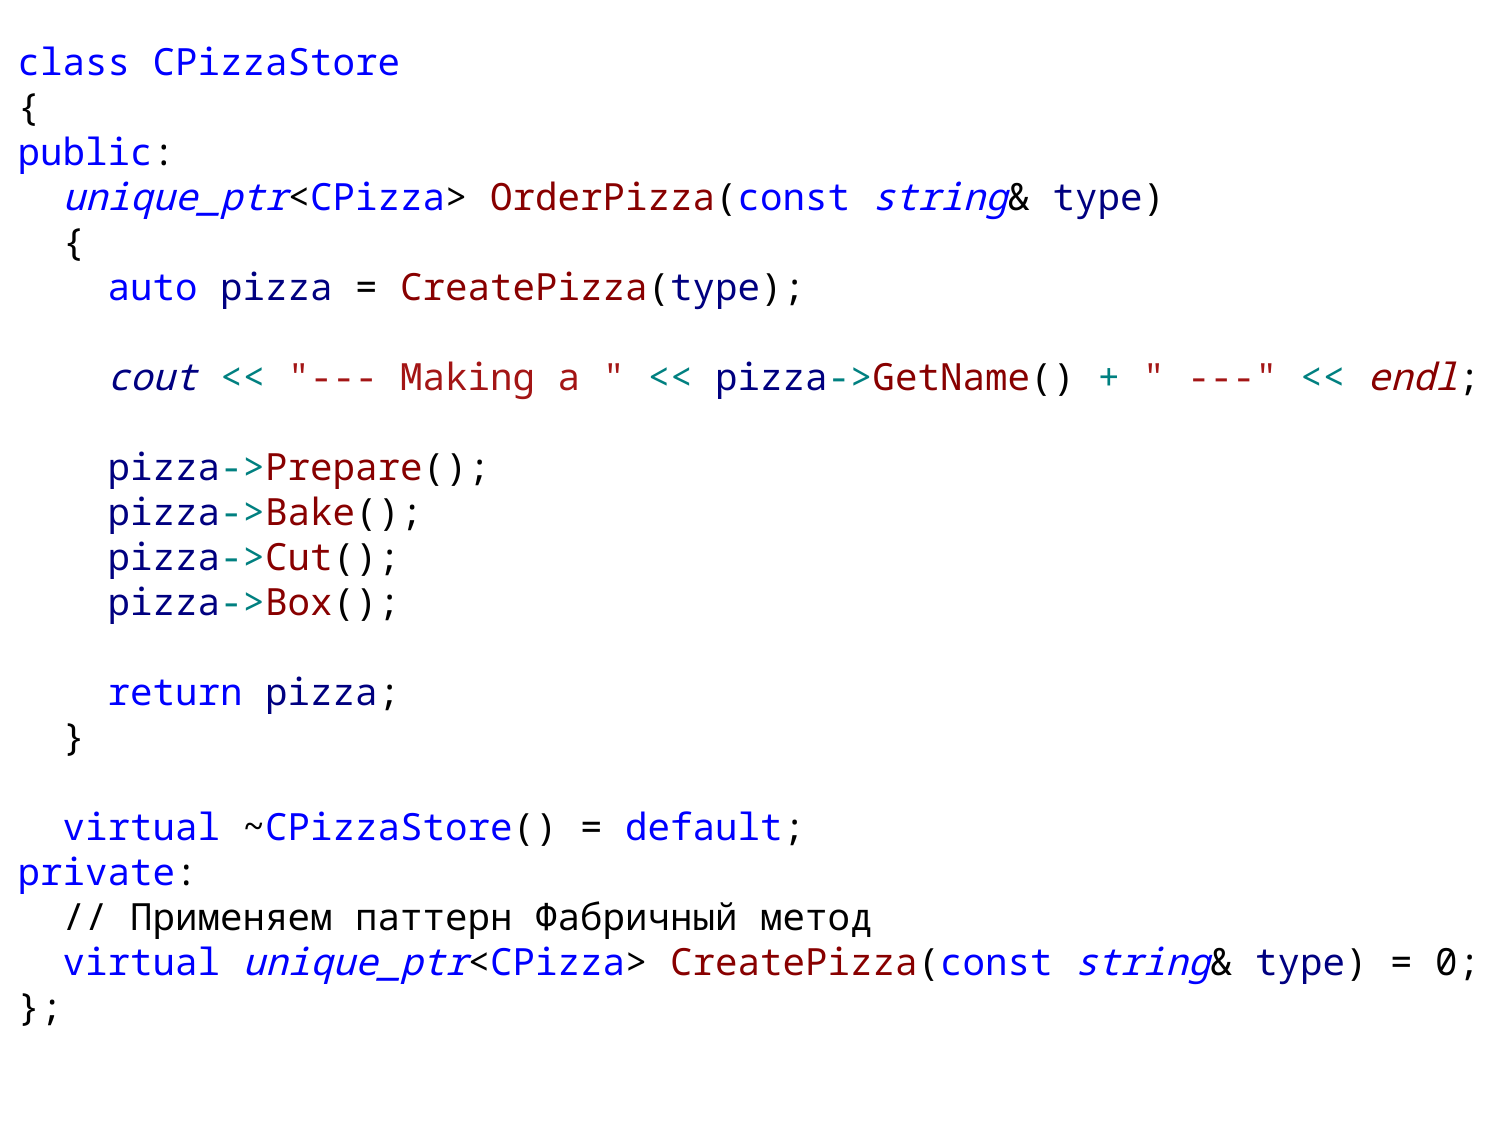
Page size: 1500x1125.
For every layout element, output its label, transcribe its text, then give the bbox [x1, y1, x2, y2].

text_box class CPizzaStore { public: unique_ptr<CPizza> OrderPizza(const string& type) { auto pizza = CreatePizza(type); cout << "--- Making a " << pizza->GetName() + " ---" << endl; pizza->Prepare(); pizza->Bake(); pizza->Cut(); pizza->Box(); return pizza; } virtual ~CPizzaStore() = default; private: // Применяем паттерн Фабричный метод virtual unique_ptr<CPizza> CreatePizza(const string& type) = 0; }; [2, 30, 1500, 1036]
